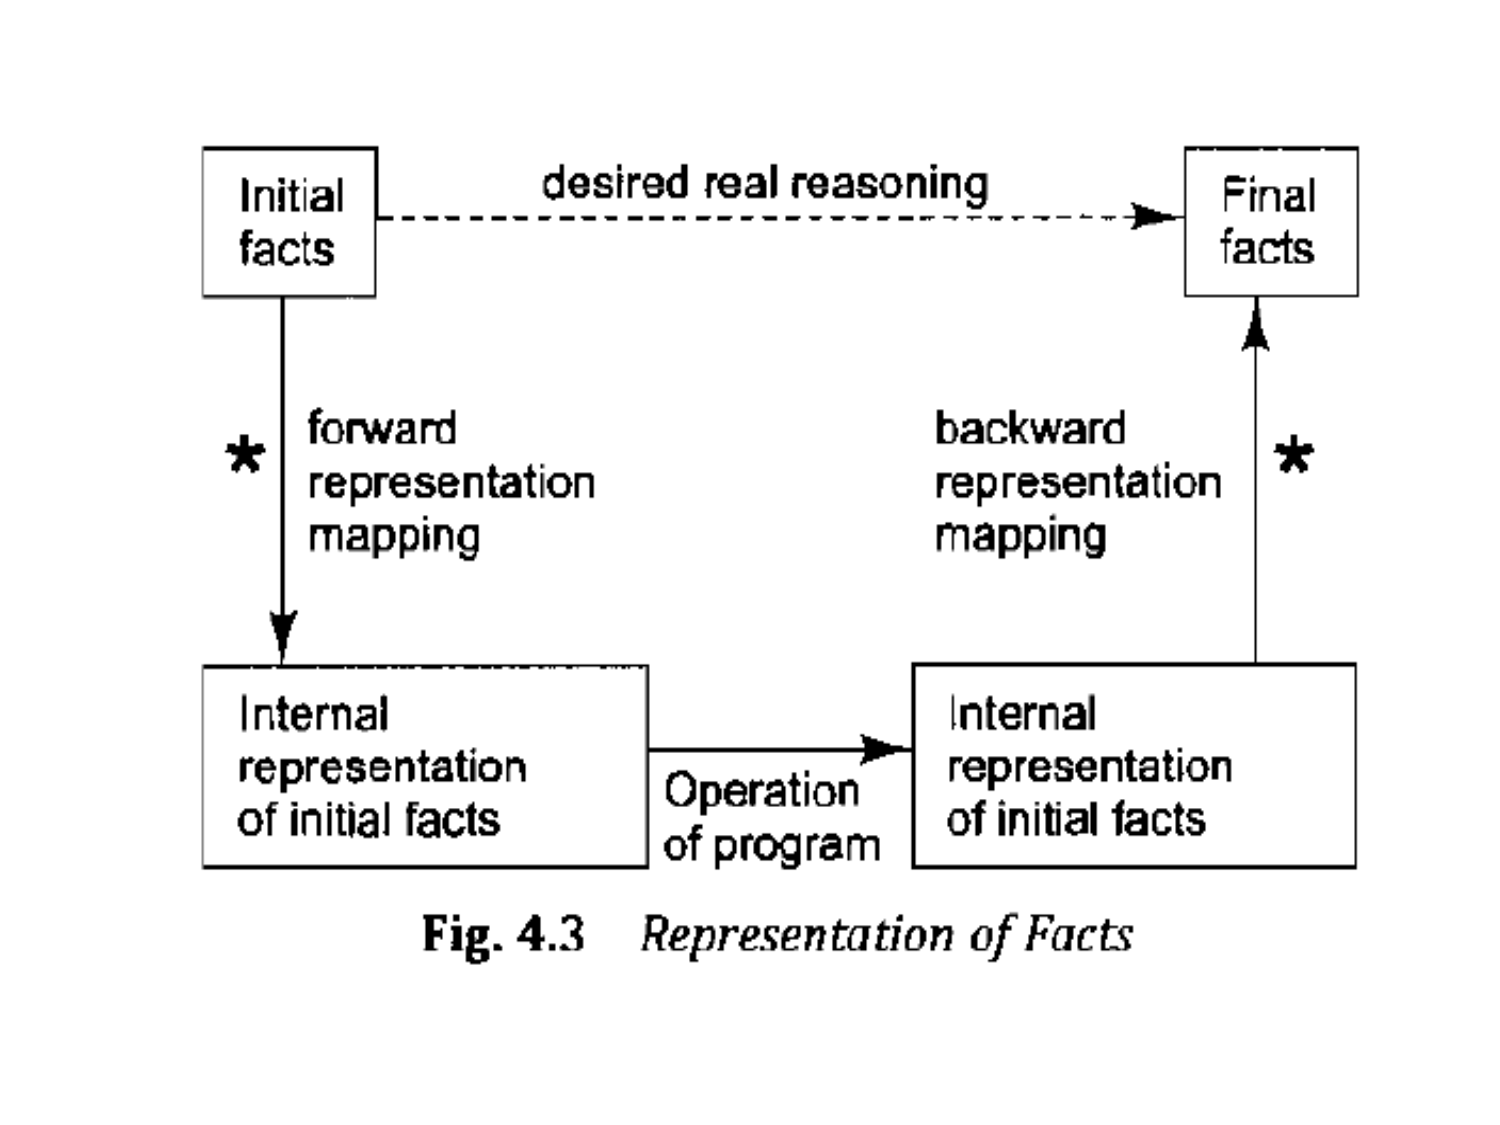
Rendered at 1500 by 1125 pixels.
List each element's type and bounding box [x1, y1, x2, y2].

picture [182, 113, 1400, 977]
